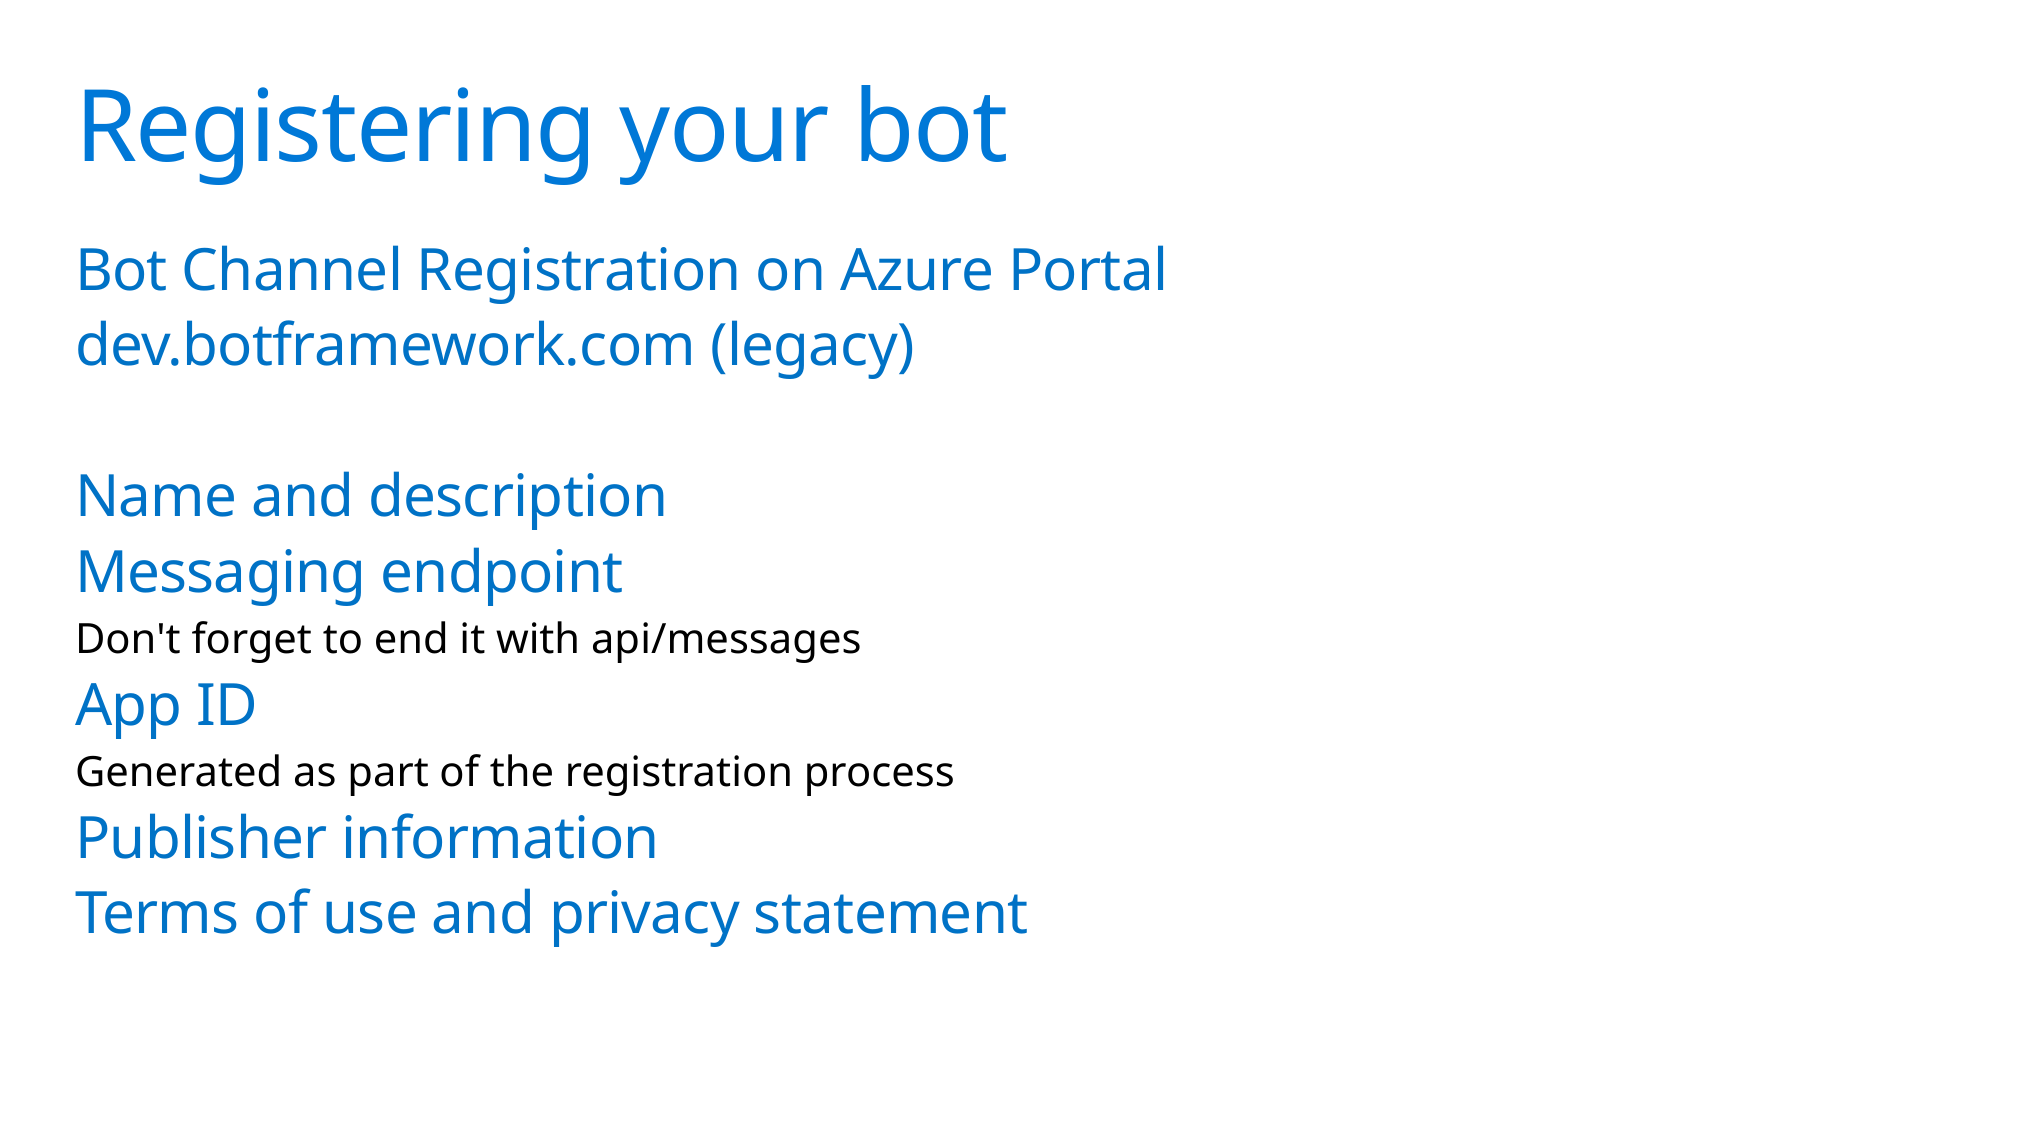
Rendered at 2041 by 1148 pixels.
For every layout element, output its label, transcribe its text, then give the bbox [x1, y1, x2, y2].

title Registering your bot [60, 60, 1980, 210]
list Bot Channel Registration on Azure Portal dev.botframework.com (legacy) Name and description Messaging endpoint Don't forget to end it with api/messages App ID Generated as part of the registration process Publisher information Terms of use and privacy statement [60, 225, 1980, 969]
